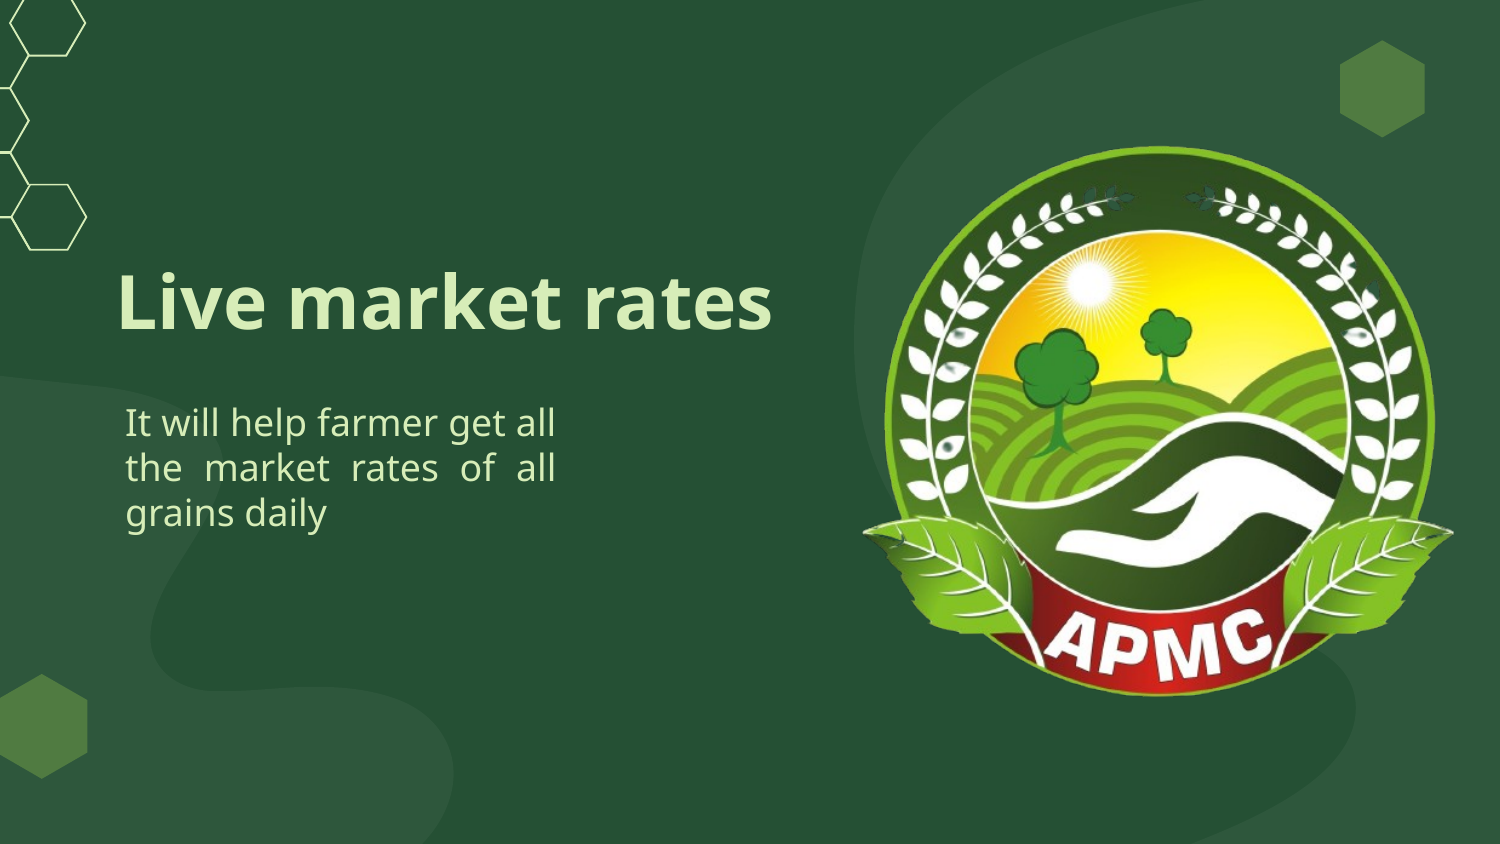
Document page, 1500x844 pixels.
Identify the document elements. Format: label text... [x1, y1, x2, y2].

title Live market rates [100, 239, 836, 337]
list It will help farmer get all the market rates of all grains daily [110, 384, 572, 844]
picture [841, 132, 1475, 711]
